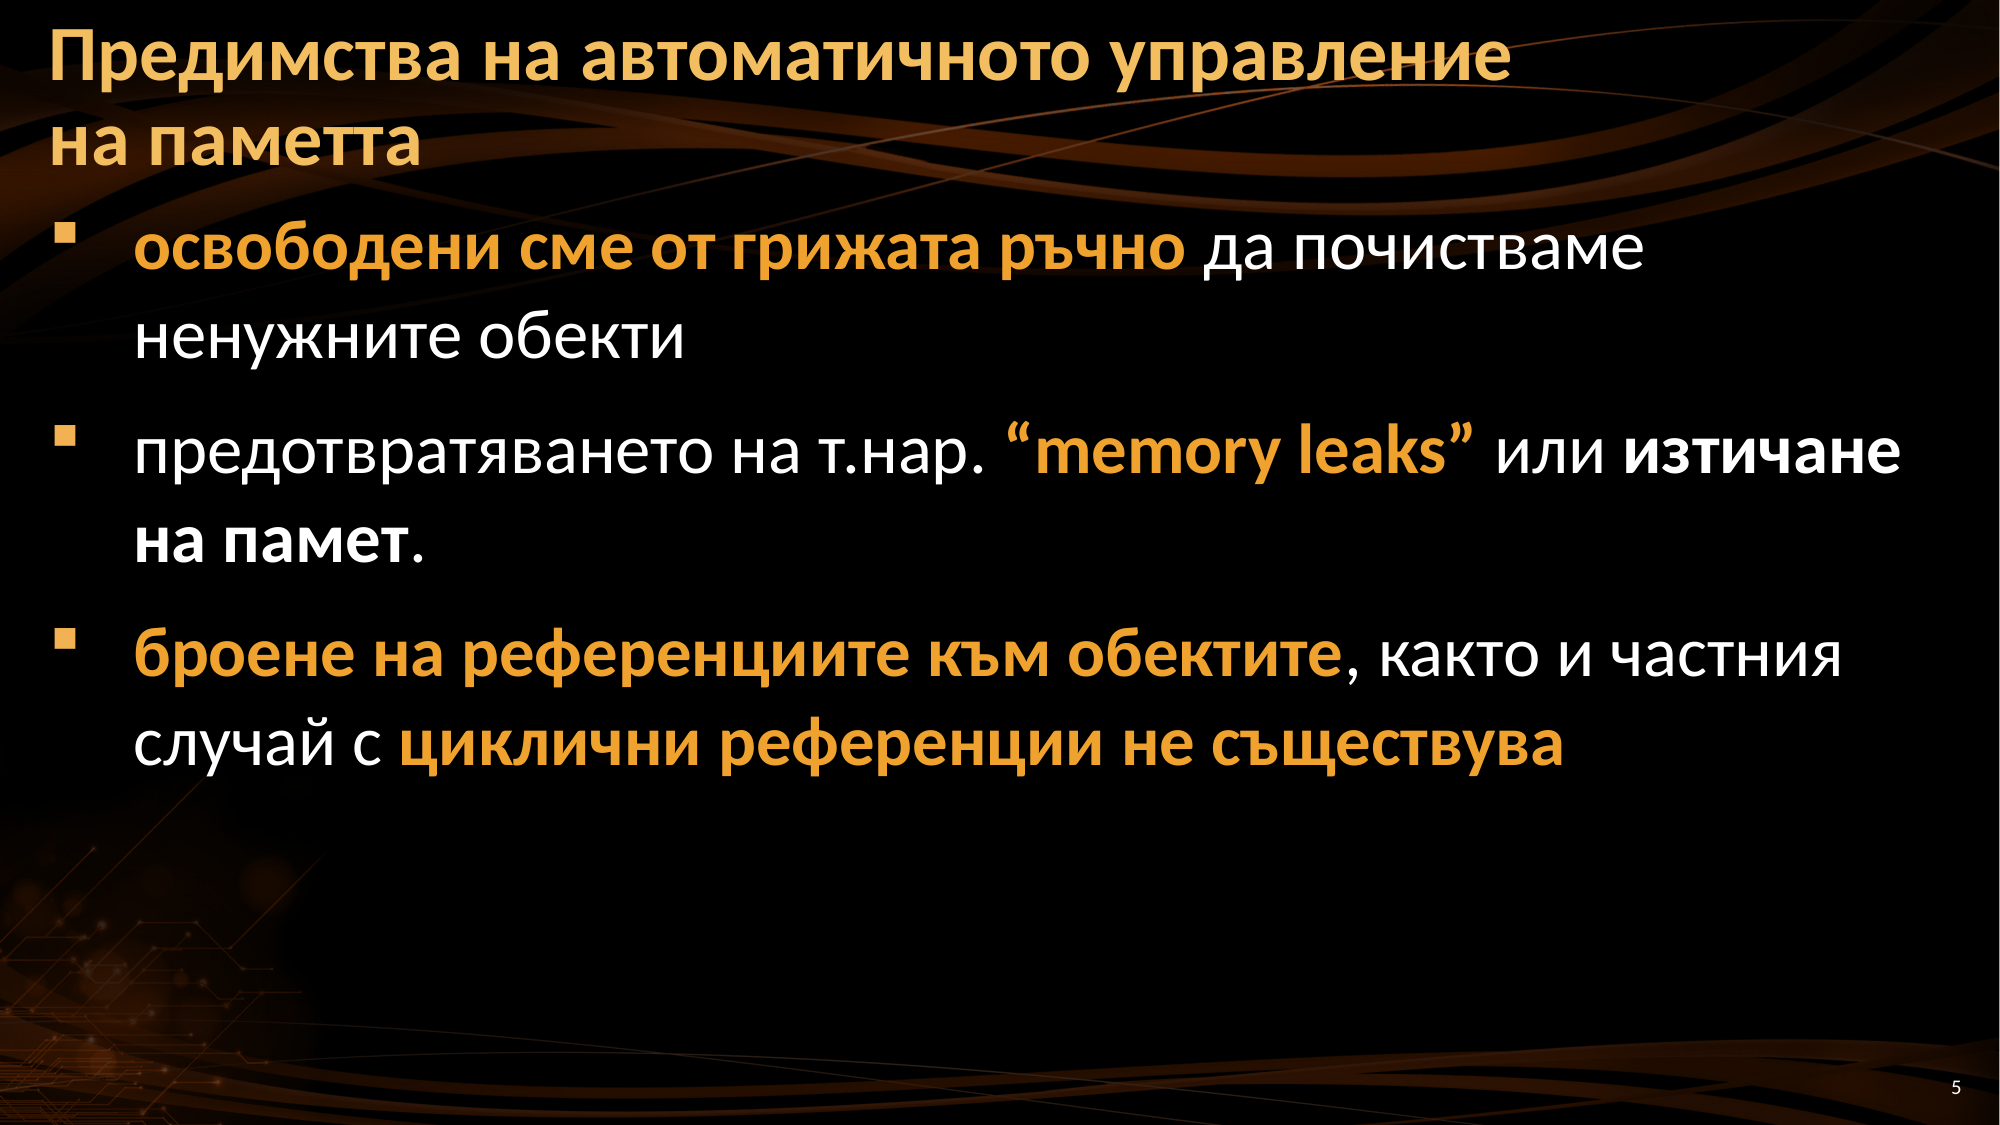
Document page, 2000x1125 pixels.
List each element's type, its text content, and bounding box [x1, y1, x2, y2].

list освободени сме от грижата ръчно да почистваме ненужните обекти предотвратя­ването на т.нар. “memory leaks” или изтичане на памет. броене на референциите към обектите, както и частния случай с циклични референции не съществува [31, 188, 1968, 1103]
picture [0, 0, 2000, 1125]
title Предимства на автоматичното управление на паметта [30, 6, 1602, 189]
